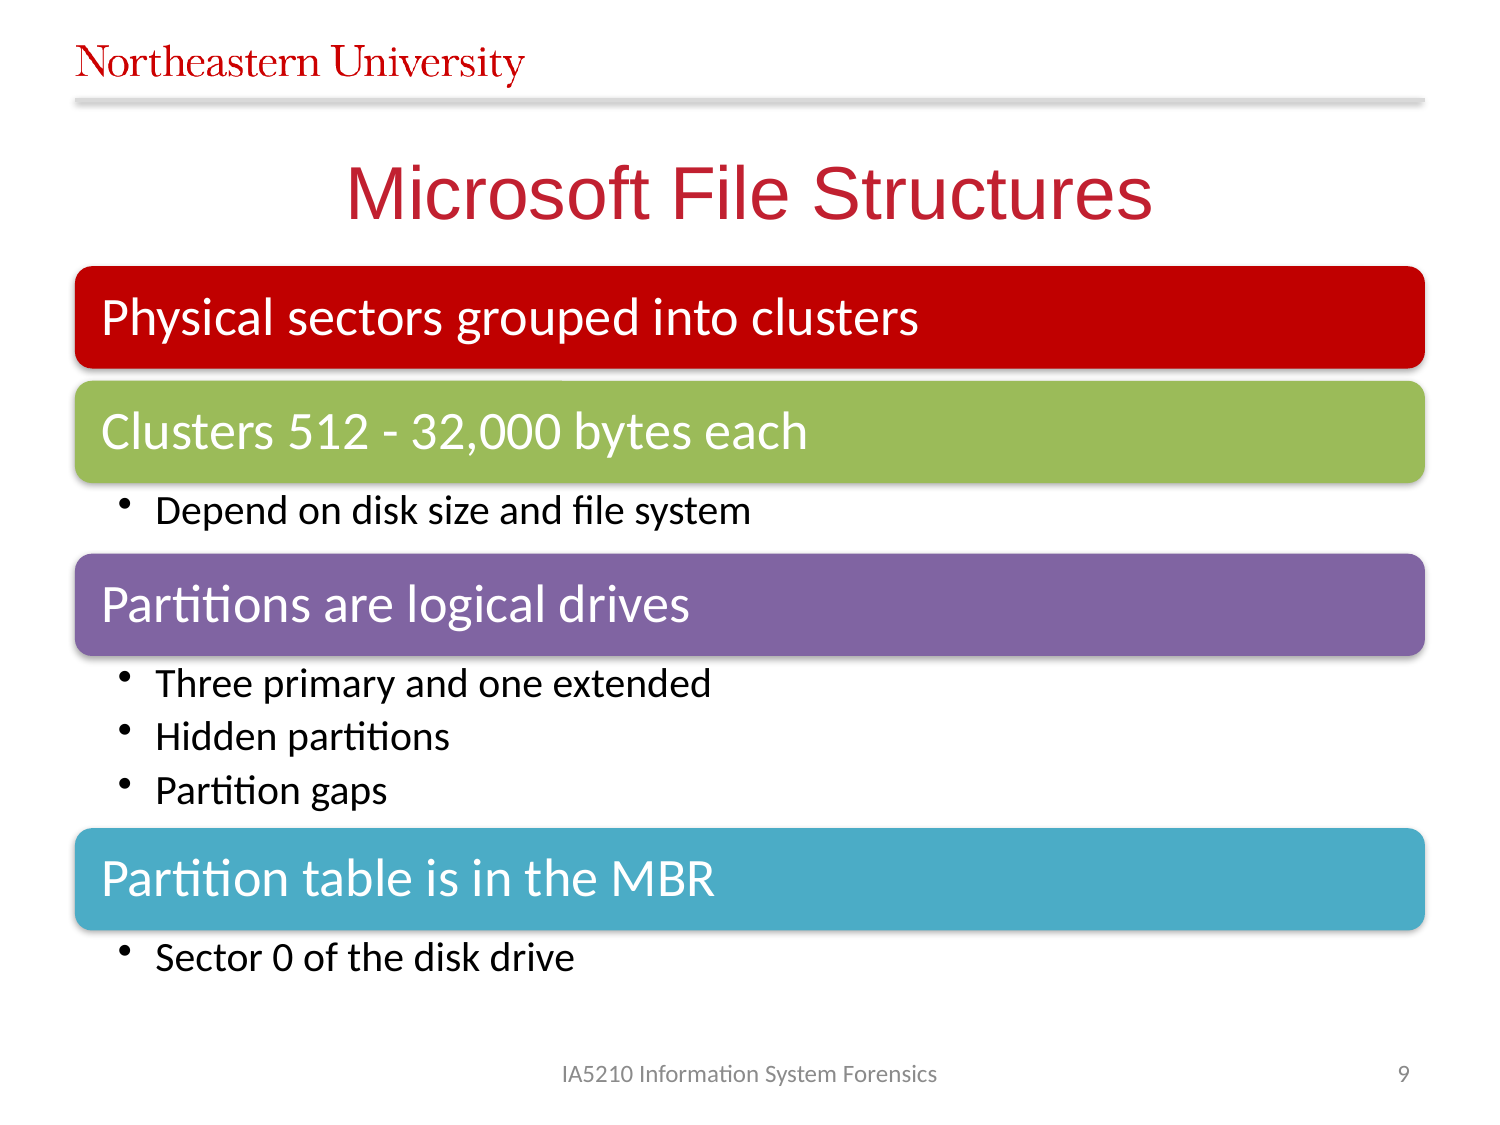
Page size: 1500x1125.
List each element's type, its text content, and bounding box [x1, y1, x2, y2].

slide_number 9 [1074, 1042, 1425, 1103]
footer IA5210 Information System Forensics [512, 1042, 988, 1103]
picture [75, 44, 525, 88]
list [74, 262, 1426, 1006]
title Microsoft File Structures [75, 137, 1425, 261]
